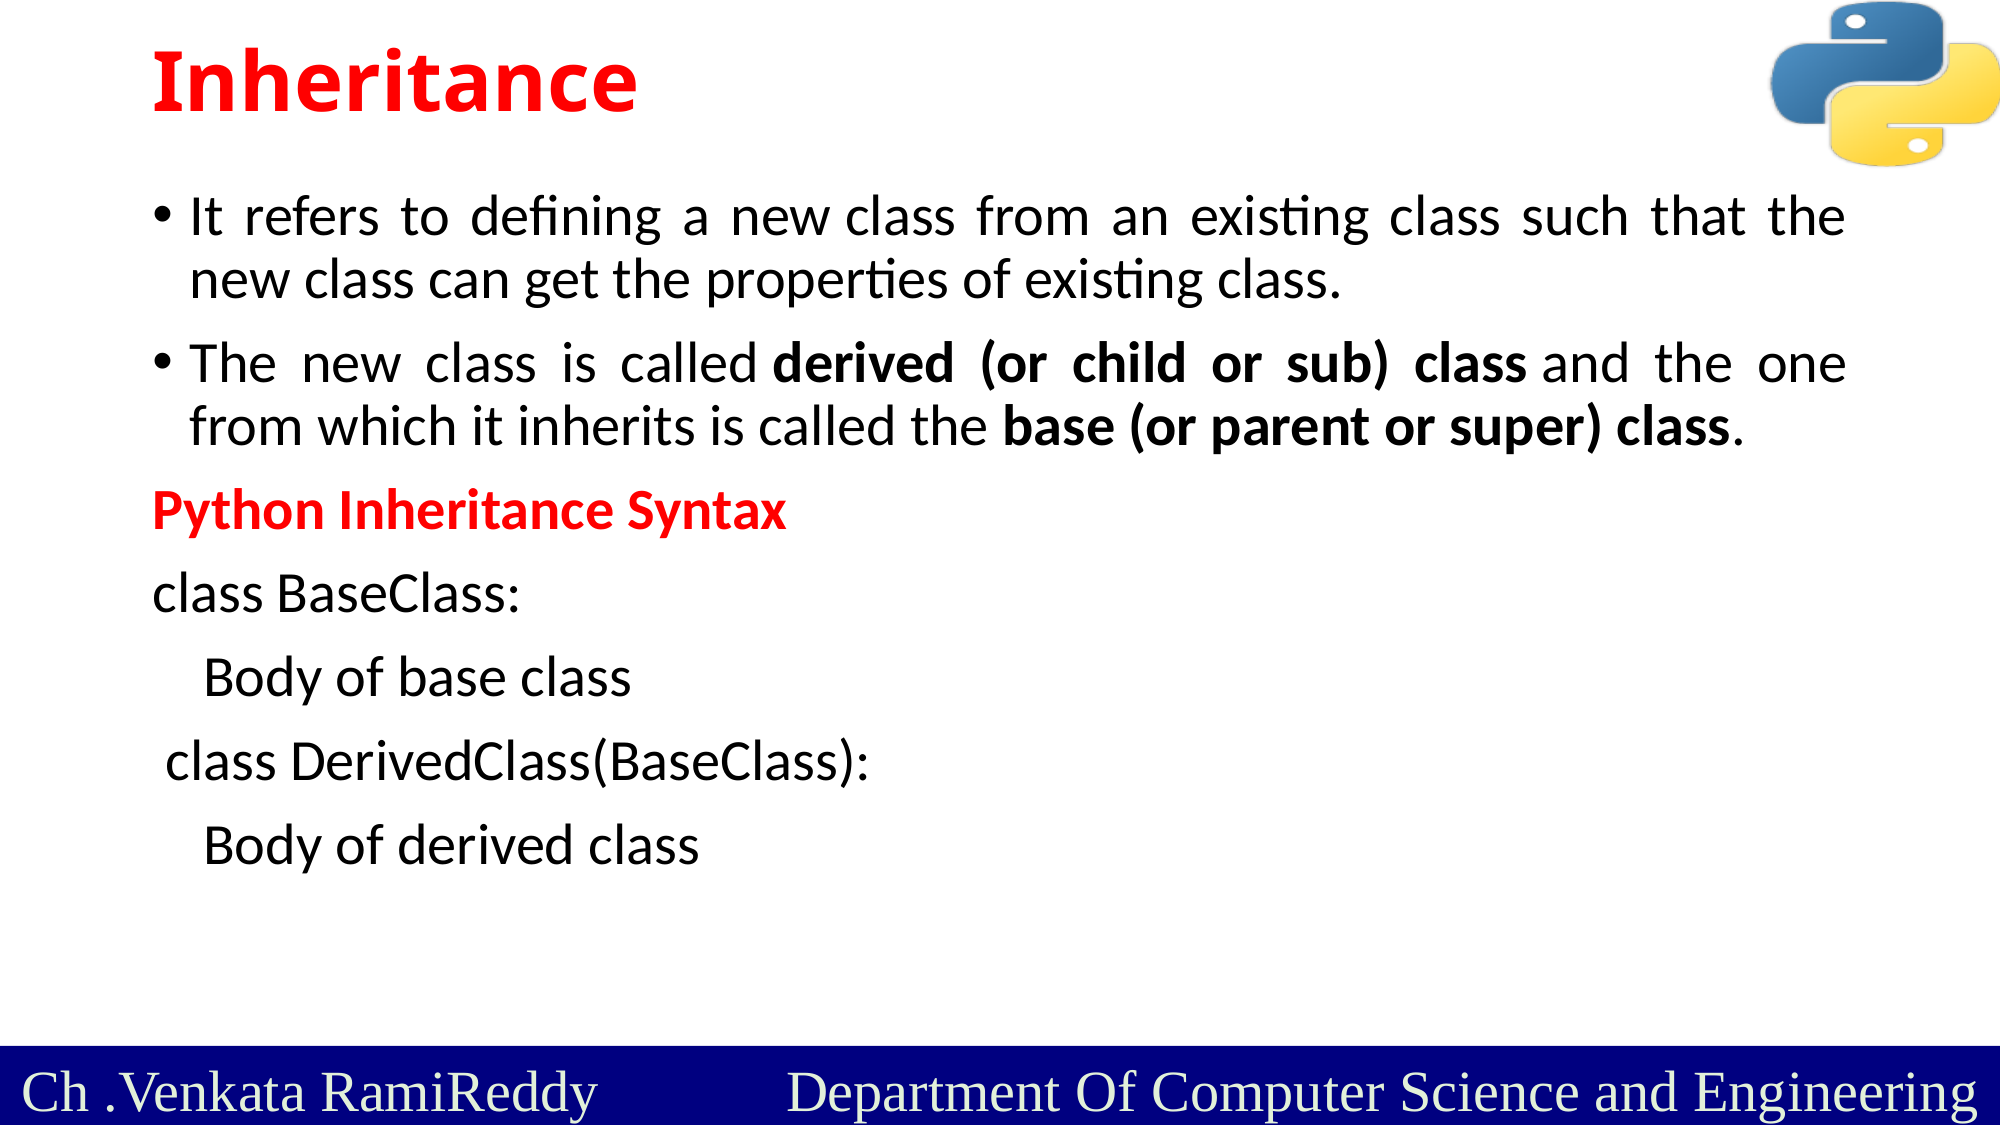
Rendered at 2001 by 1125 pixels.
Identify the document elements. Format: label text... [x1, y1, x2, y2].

picture [1719, 0, 2000, 204]
text_box Ch .Venkata RamiReddy Department Of Computer Science and Engineering [0, 1045, 2000, 1125]
list It refers to defining a new class from an existing class such that the new class can get the properties of existing class. The new class is called derived (or child or sub) class and the one from which it inherits is called the base (or parent or super) class. Python Inheritance Syntax class BaseClass: Body of base class class DerivedClass(BaseClass): Body of derived class [137, 177, 1863, 1014]
title Inheritance [137, 44, 1719, 125]
